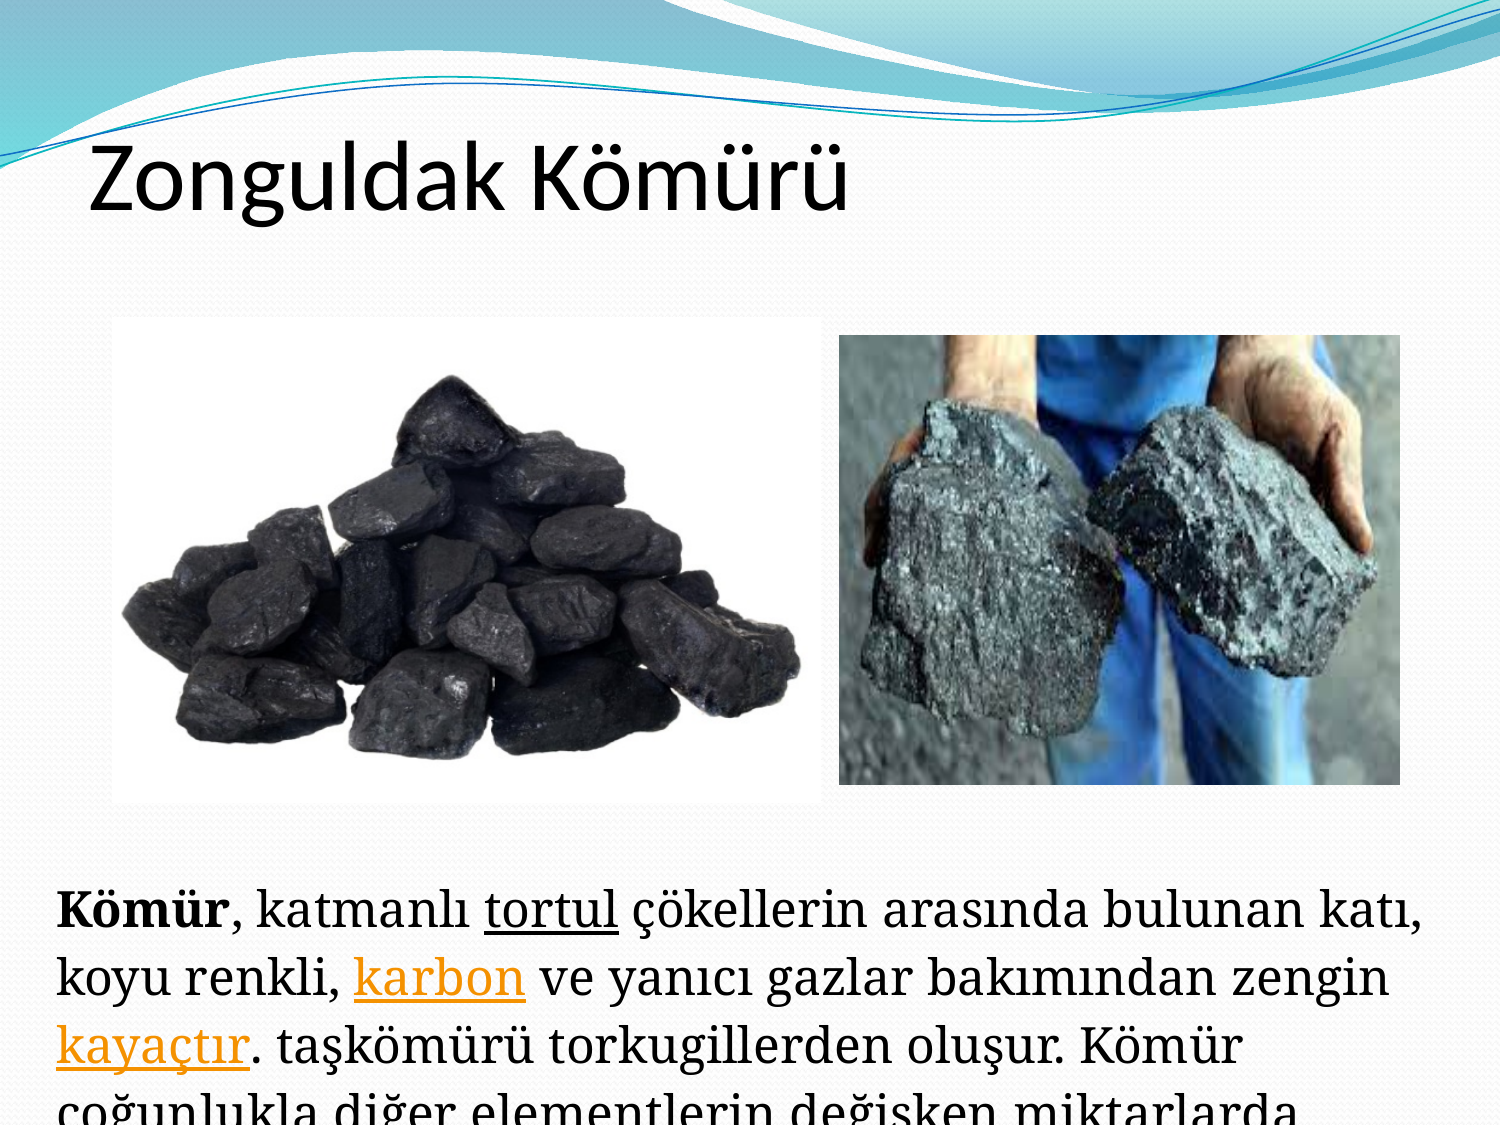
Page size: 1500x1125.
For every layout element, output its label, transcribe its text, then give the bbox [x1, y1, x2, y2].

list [111, 317, 822, 803]
picture [839, 335, 1400, 785]
text_box Kömür, katmanlı tortul çökellerin arasında bulunan katı, koyu renkli, karbon ve yanıcı gazlar bakımından zengin kayaçtır. taşkömürü torkugillerden oluşur. Kömür çoğunlukla diğer elementlerin değişken miktarlarda bulunmasıyla oluşur. [41, 869, 1447, 1125]
title Zonguldak Kömürü [88, 42, 1241, 231]
